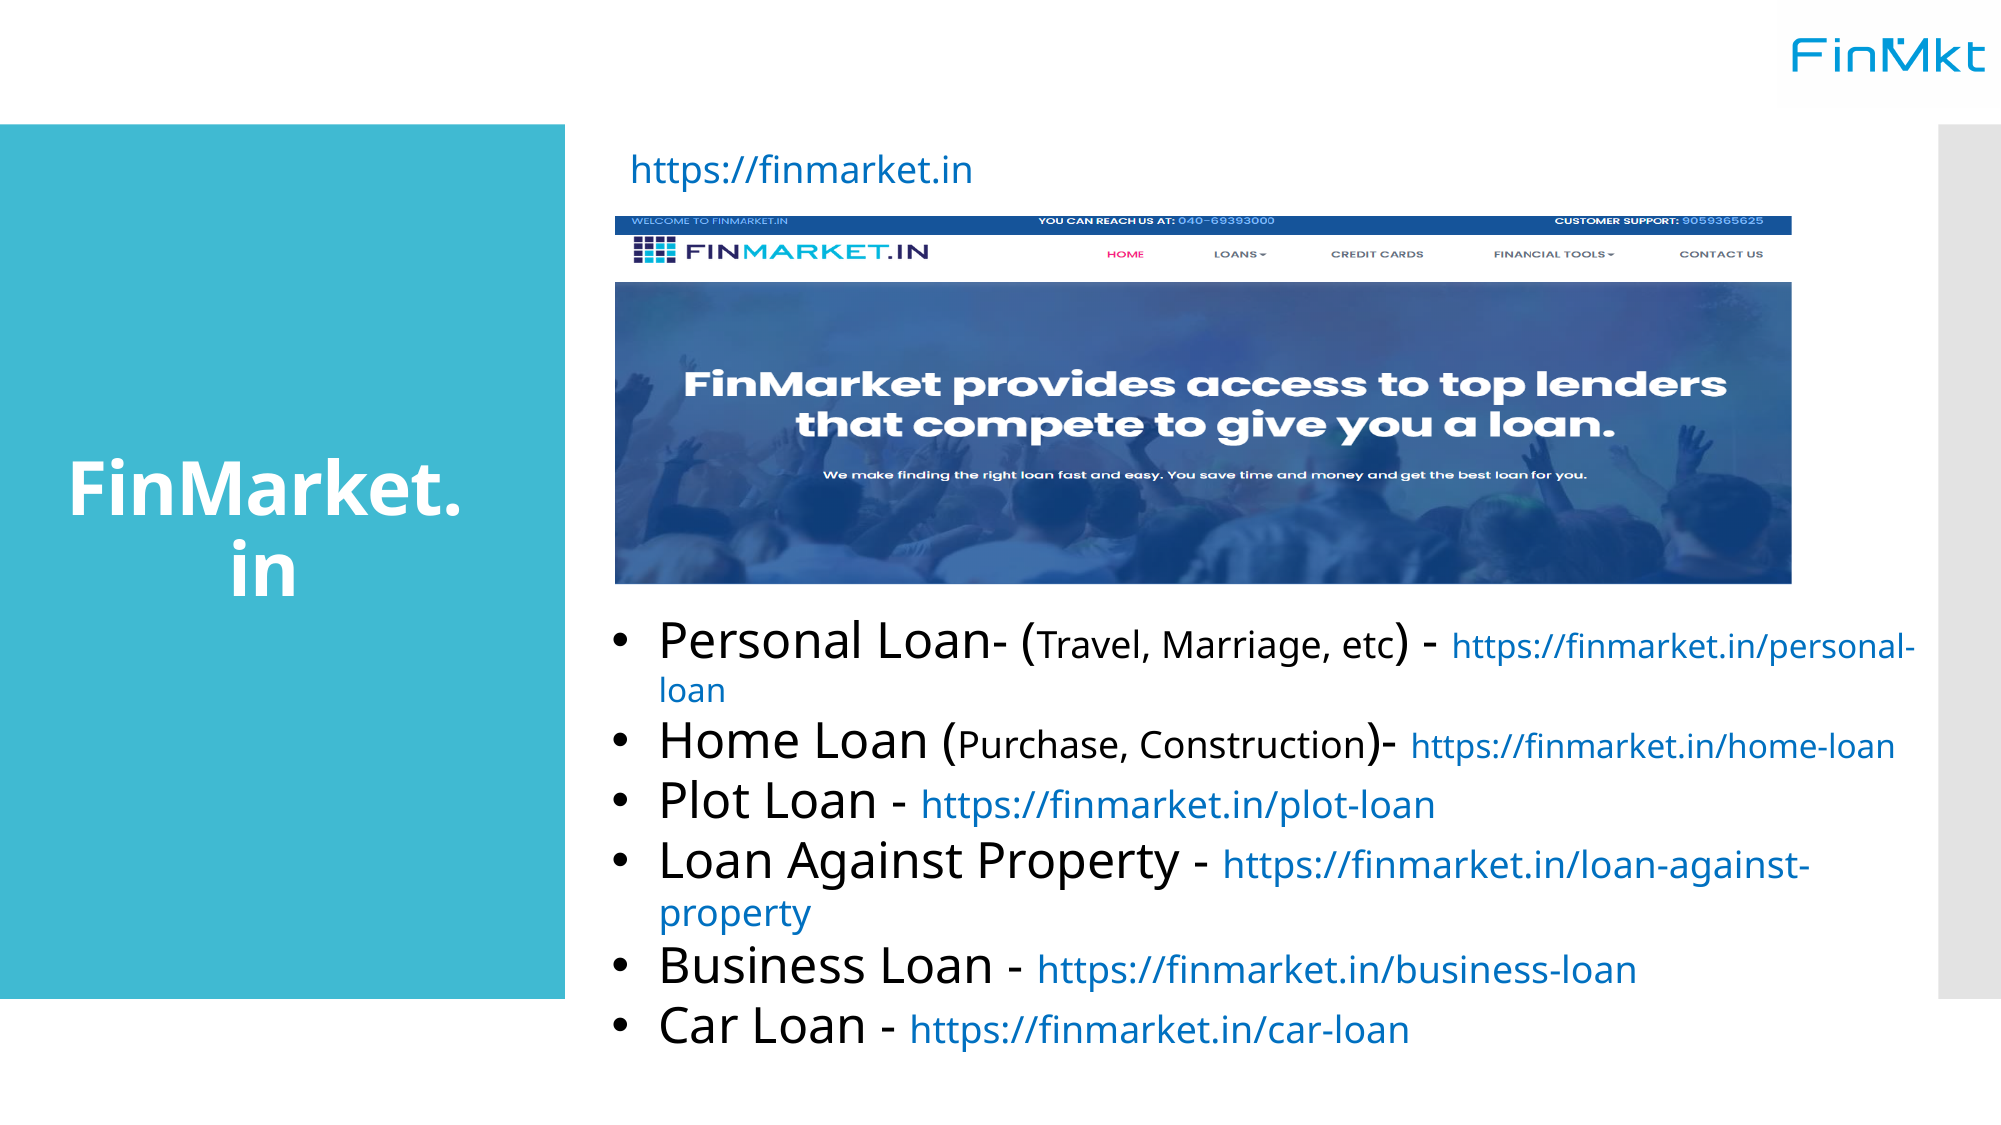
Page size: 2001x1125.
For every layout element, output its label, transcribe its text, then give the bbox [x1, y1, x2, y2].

title FinMarket.in [48, 322, 481, 741]
picture [1777, 0, 2000, 108]
text_box https://finmarket.in [614, 138, 1295, 199]
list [614, 215, 1792, 585]
text_box Personal Loan- (Travel, Marriage, etc) - https://finmarket.in/personal-loan Home Loan (Purchase, Construction)- https://finmarket.in/home-loan Plot Loan - https://finmarket.in/plot-loan Loan Against Property - https://finmarket.in/loan-against-property Business Loan - https://finmarket.in/business-loan Car Loan - https://finmarket.in/car-loan [596, 601, 1952, 1125]
